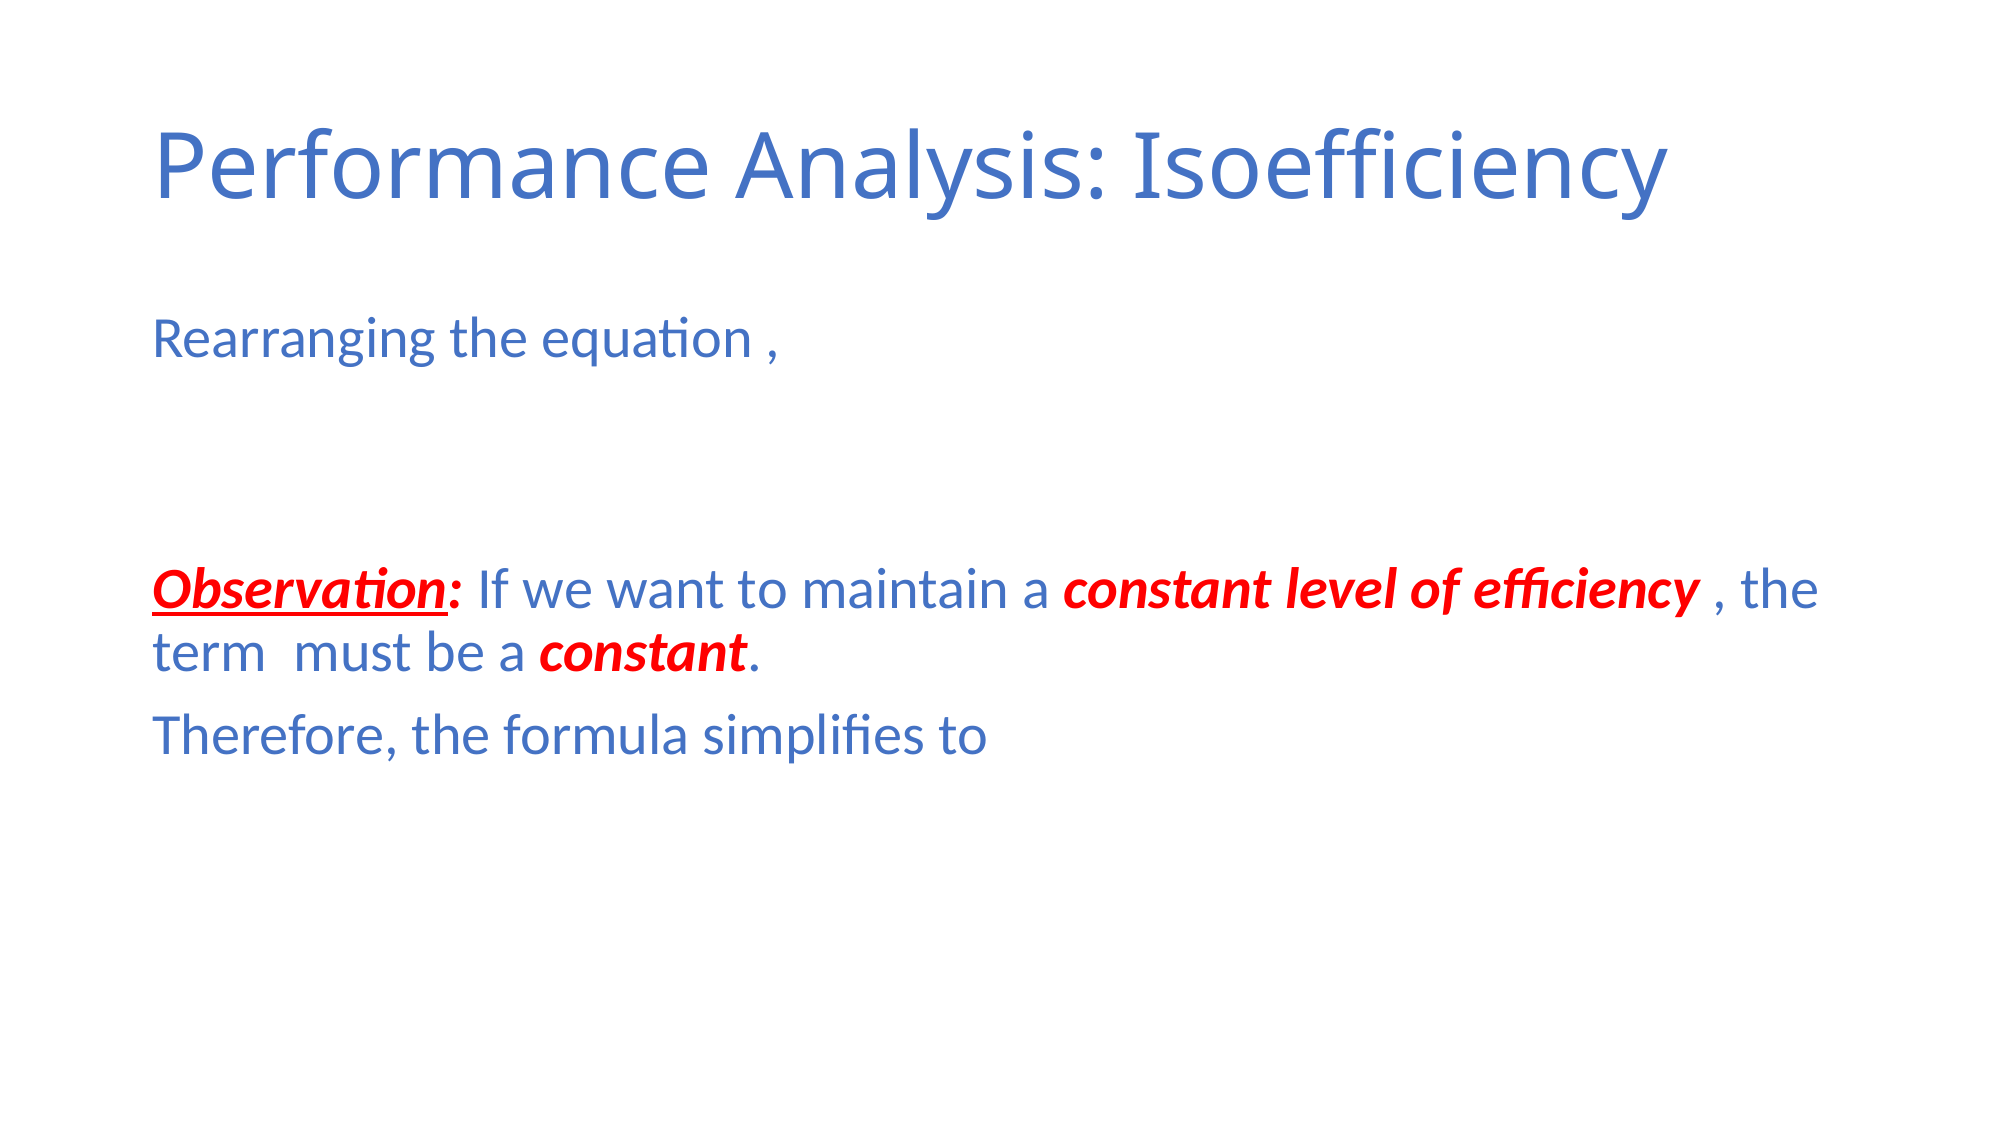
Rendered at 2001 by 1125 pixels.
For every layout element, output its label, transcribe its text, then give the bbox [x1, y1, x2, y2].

title Performance Analysis: Isoefficiency [137, 59, 1863, 278]
